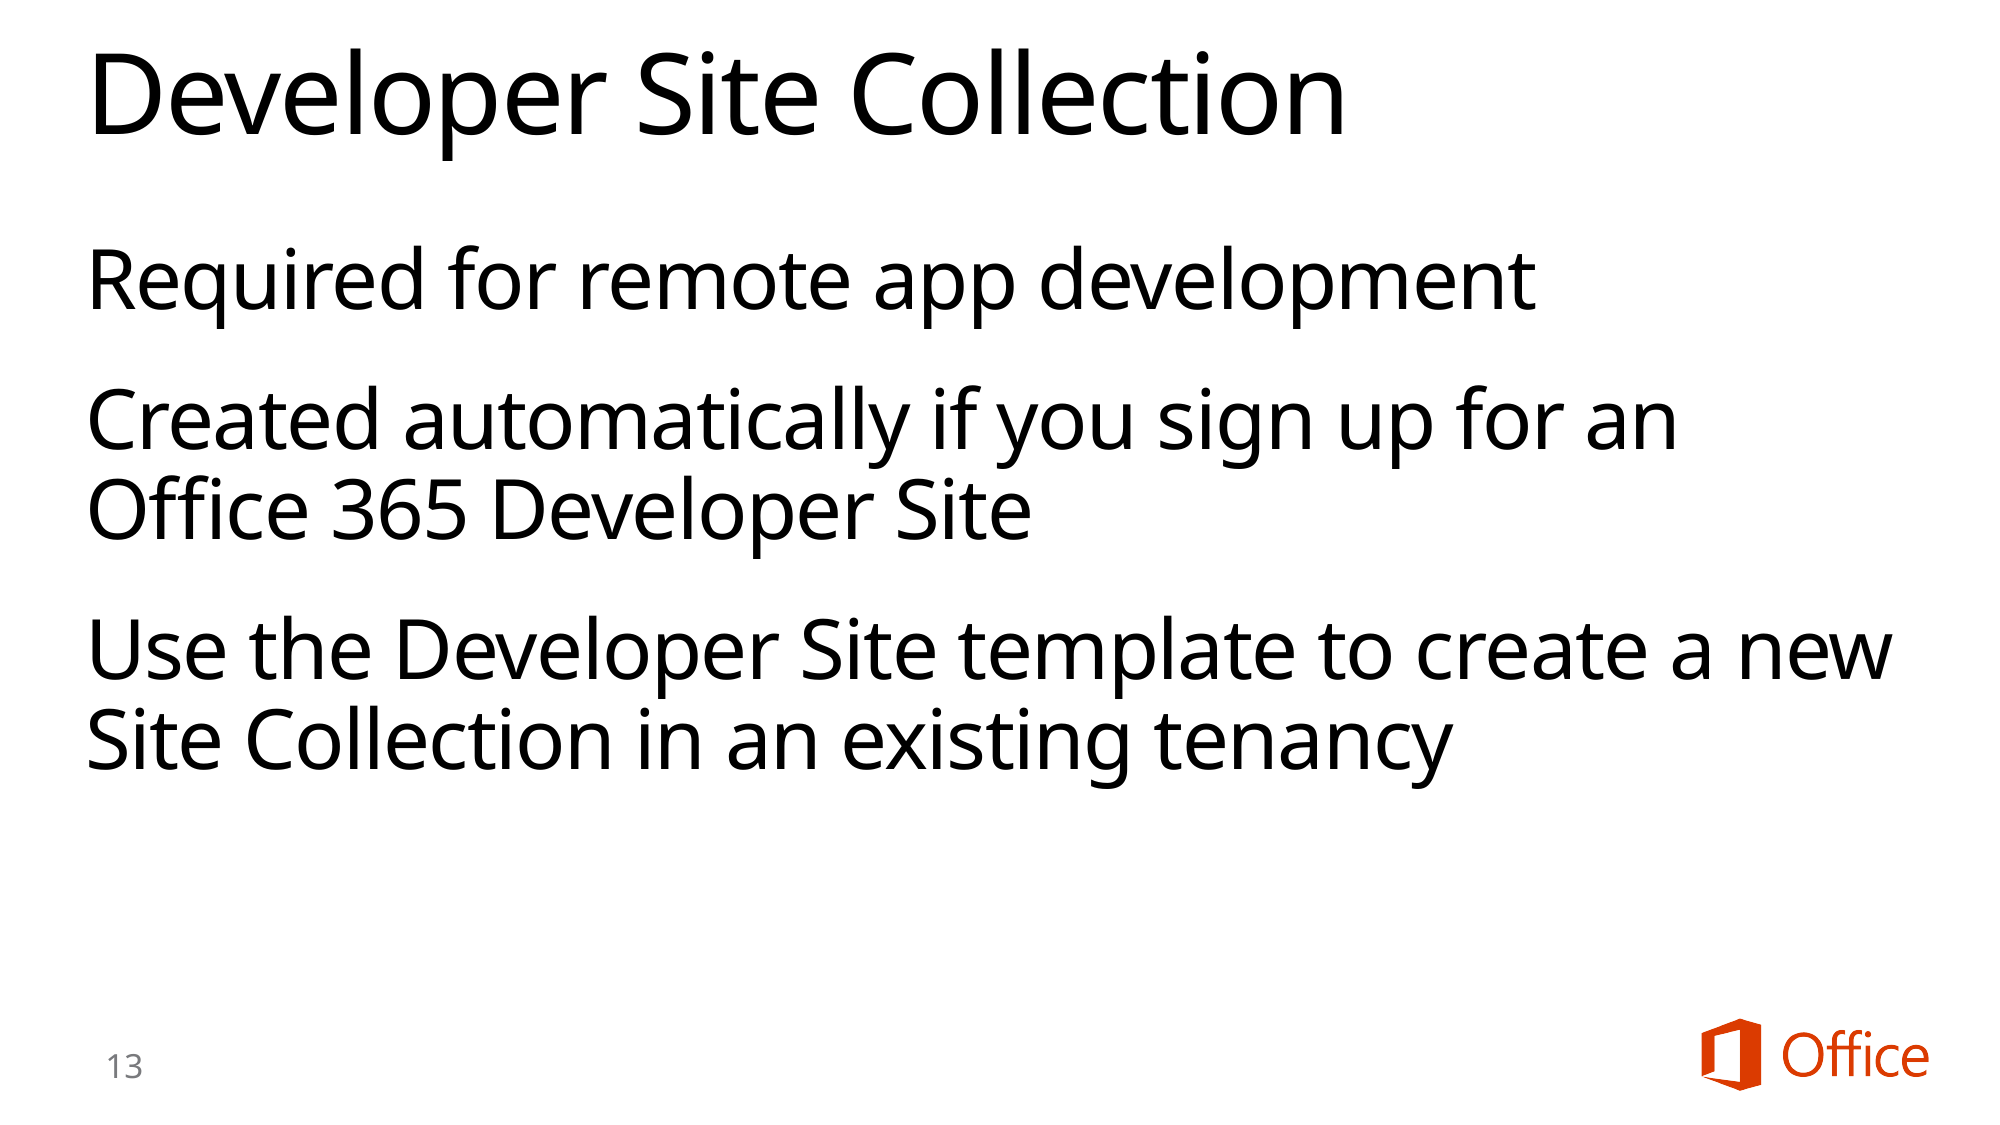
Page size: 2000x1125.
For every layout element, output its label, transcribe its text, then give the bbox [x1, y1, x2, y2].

picture [1670, 987, 1960, 1122]
list Required for remote app development Created automatically if you sign up for an Office 365 Developer Site Use the Developer Site template to create a new Site Collection in an existing tenancy [85, 237, 1914, 1017]
title Developer Site Collection [85, 37, 1914, 161]
slide_number 13 [85, 1049, 178, 1086]
